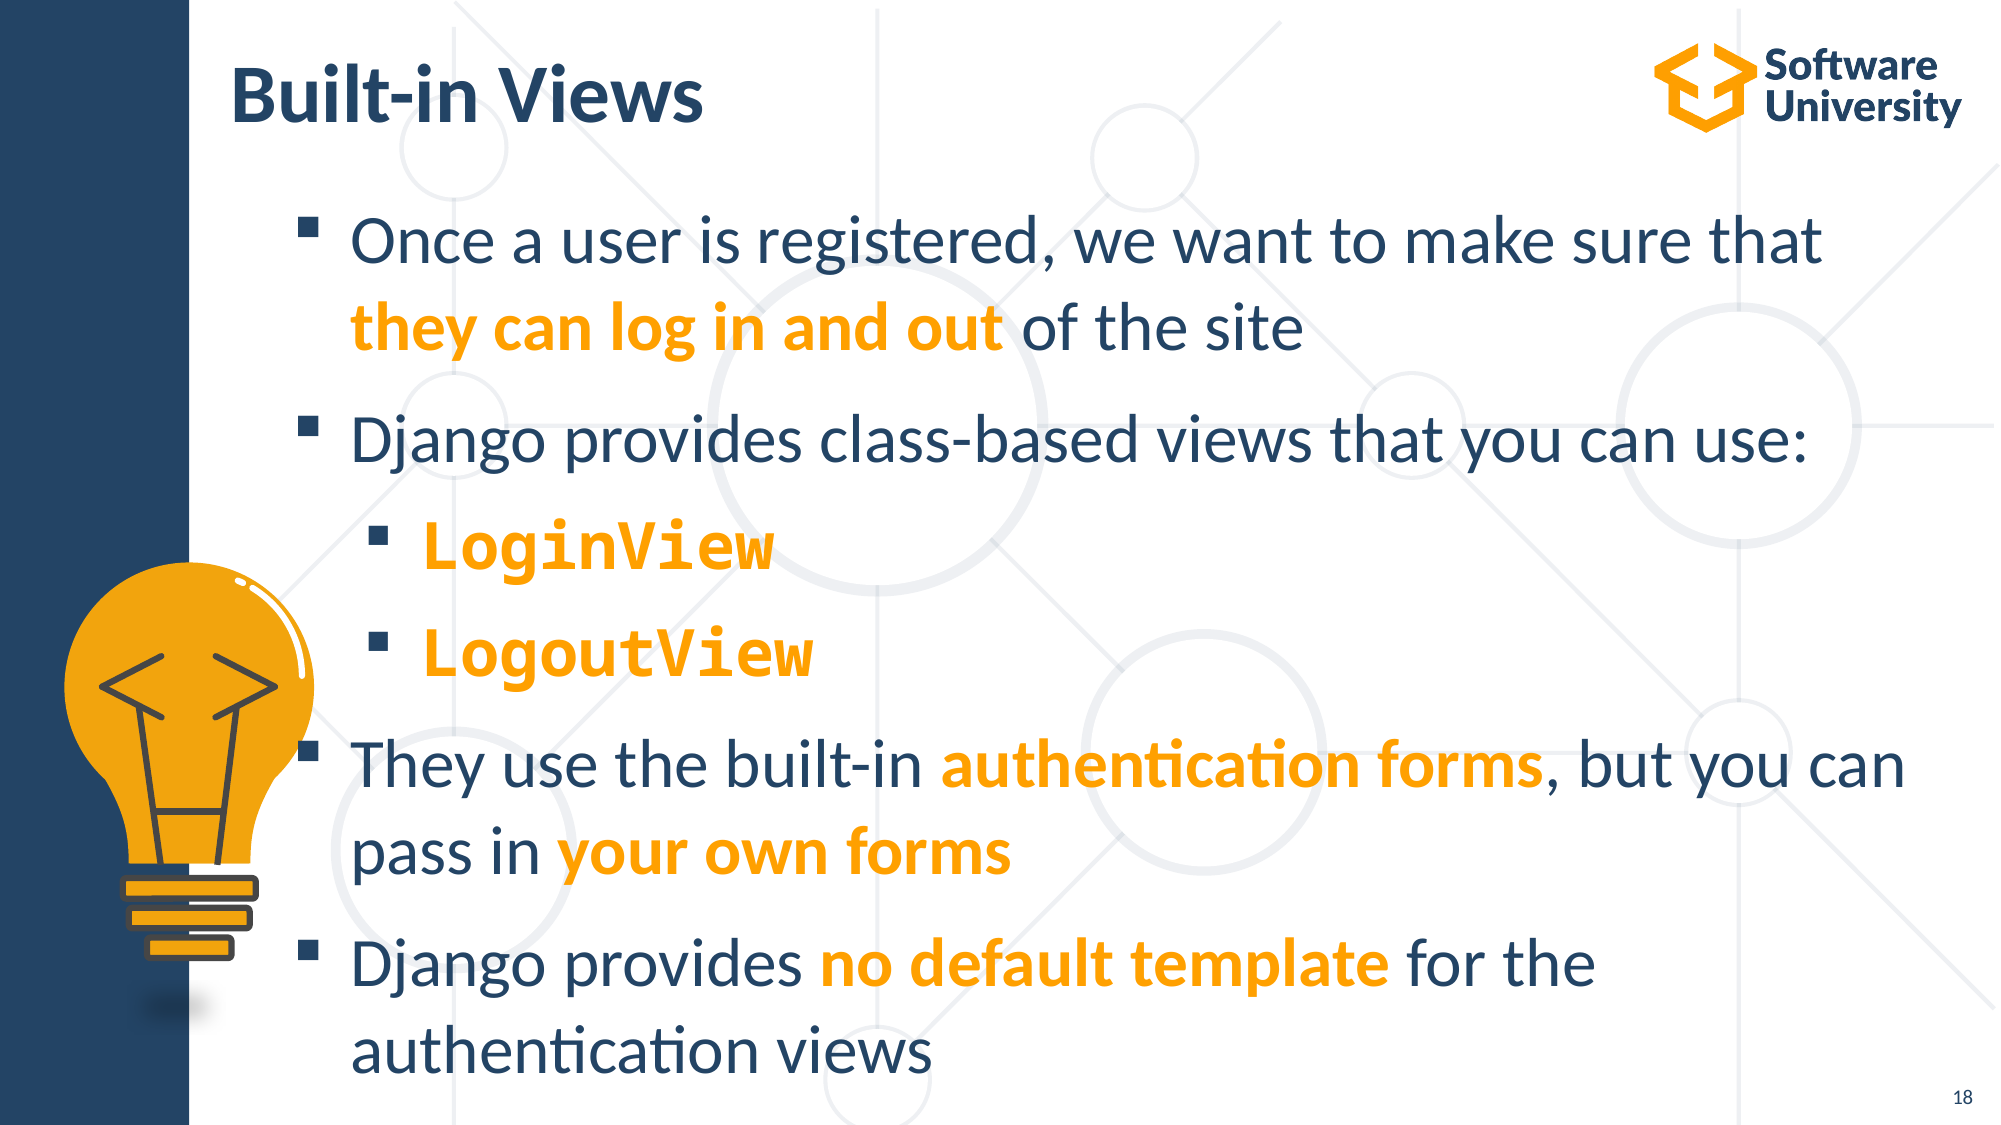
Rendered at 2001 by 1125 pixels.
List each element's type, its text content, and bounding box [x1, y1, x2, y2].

slide_number 18 [1927, 1067, 1989, 1117]
list Once a user is registered, we want to make sure that they can log in and out of the site Django provides class-based views that you can use: LoginView LogoutView They use the built-in authentication forms, but you can pass in your own forms Django provides no default template for the authentication views [274, 183, 1968, 1094]
picture [1641, 31, 1973, 145]
title Built-in Views [212, 16, 1628, 162]
